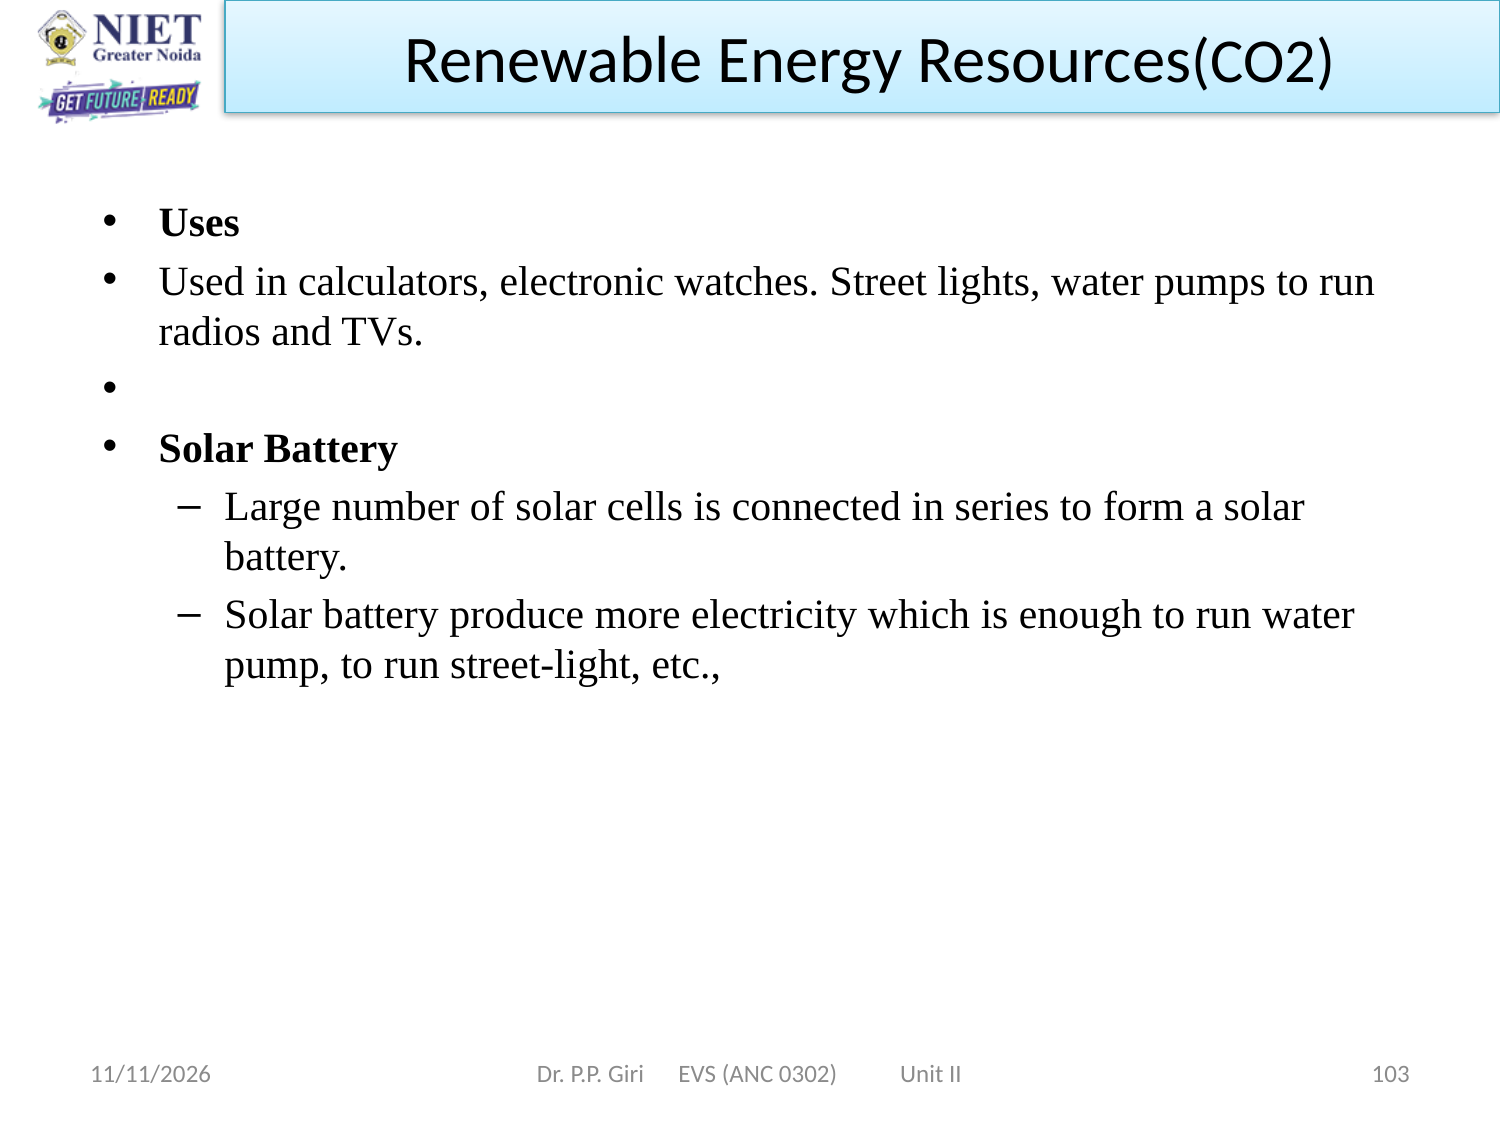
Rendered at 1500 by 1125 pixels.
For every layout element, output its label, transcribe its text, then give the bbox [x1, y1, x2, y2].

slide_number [75, 1042, 425, 1103]
slide_number 103 [1074, 1042, 1425, 1103]
list Uses Used in calculators, electronic watches. Street lights, water pumps to run radios and TVs. Solar Battery Large number of solar cells is connected in series to form a solar battery. Solar battery produce more electricity which is enough to run water pump, to run street-light, etc., [87, 187, 1438, 930]
footer Dr. P.P. Giri EVS (ANC 0302) Unit II [512, 1042, 988, 1103]
picture [0, 0, 238, 135]
text_box Renewable Energy Resources(CO2) [238, 0, 1500, 113]
